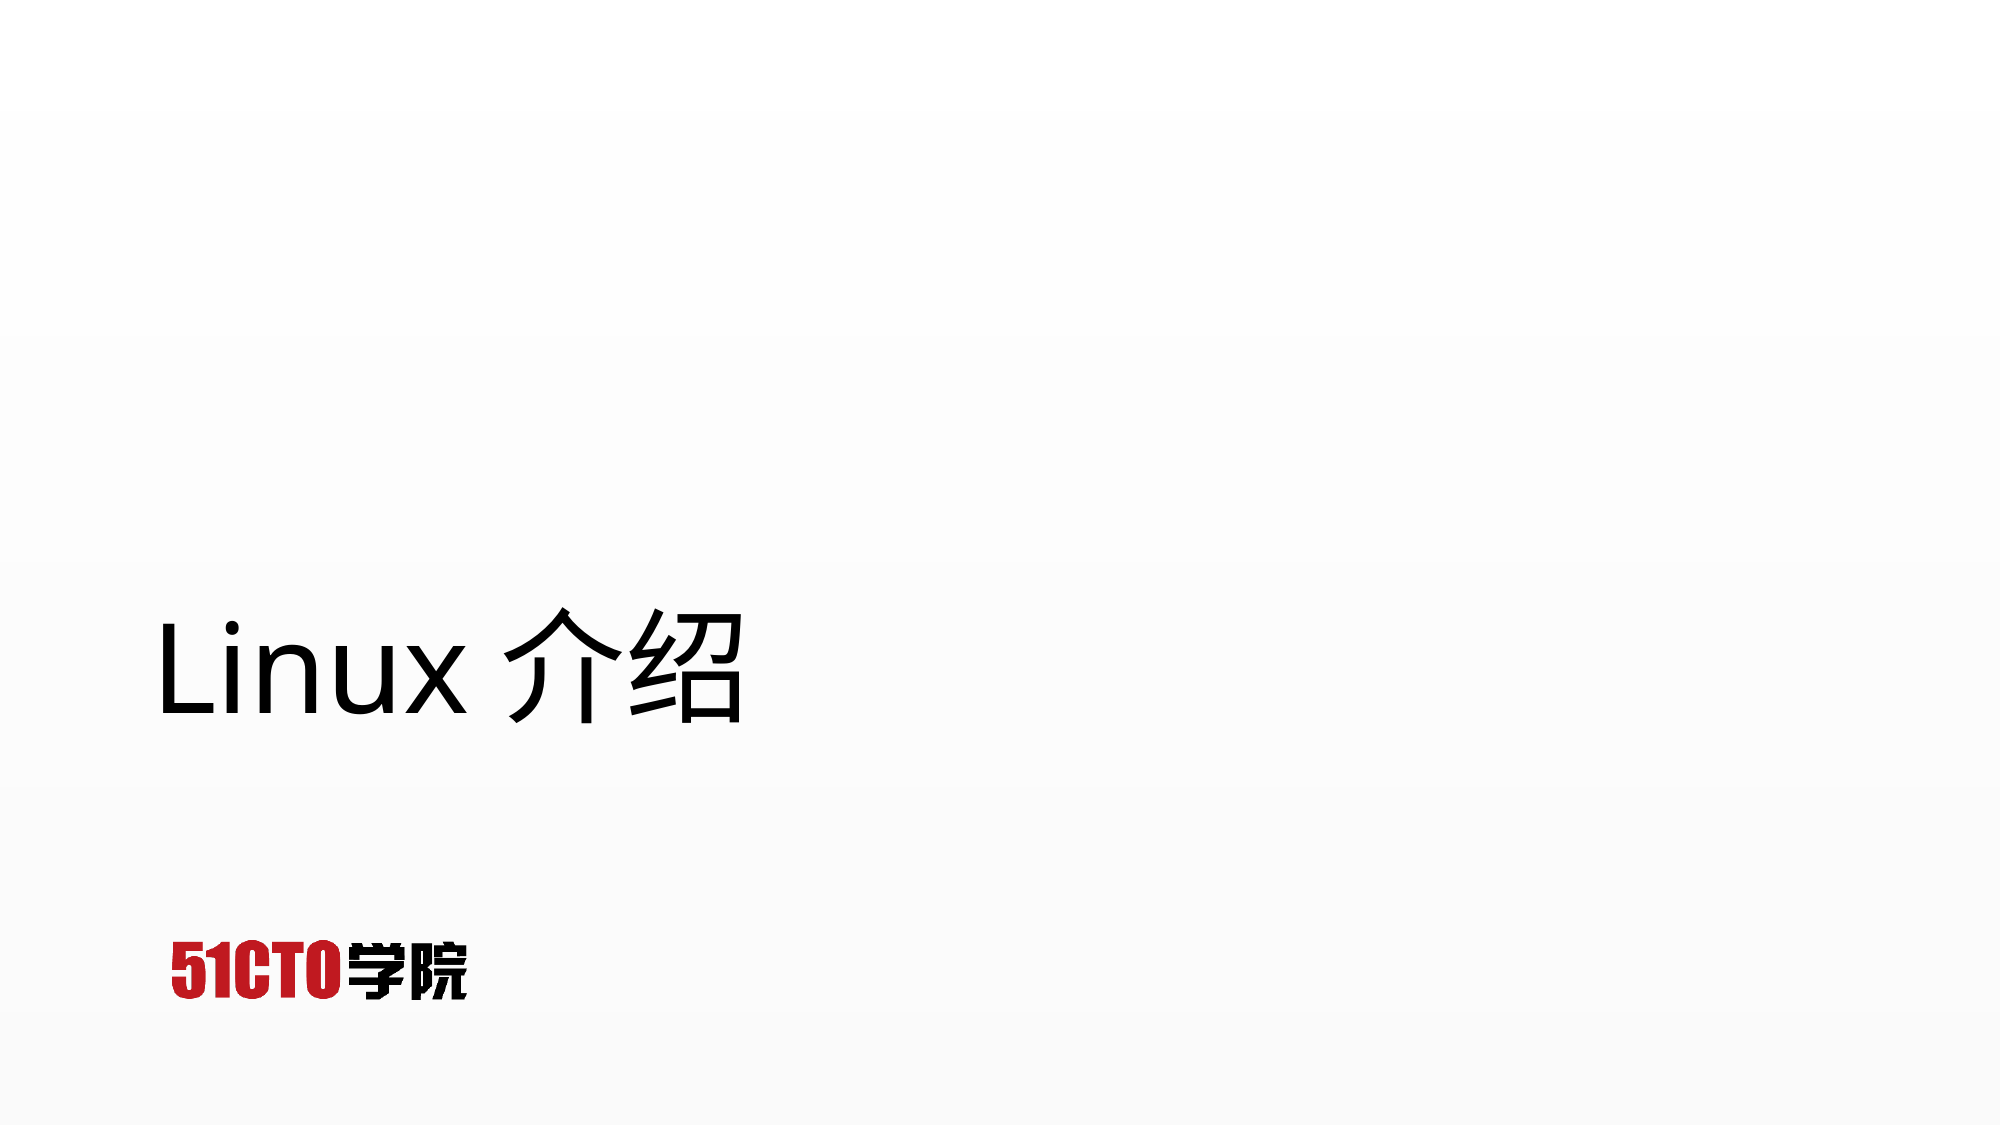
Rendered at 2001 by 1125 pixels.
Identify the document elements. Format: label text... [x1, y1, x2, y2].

picture [172, 940, 467, 1000]
title Linux介绍 [136, 280, 1862, 749]
